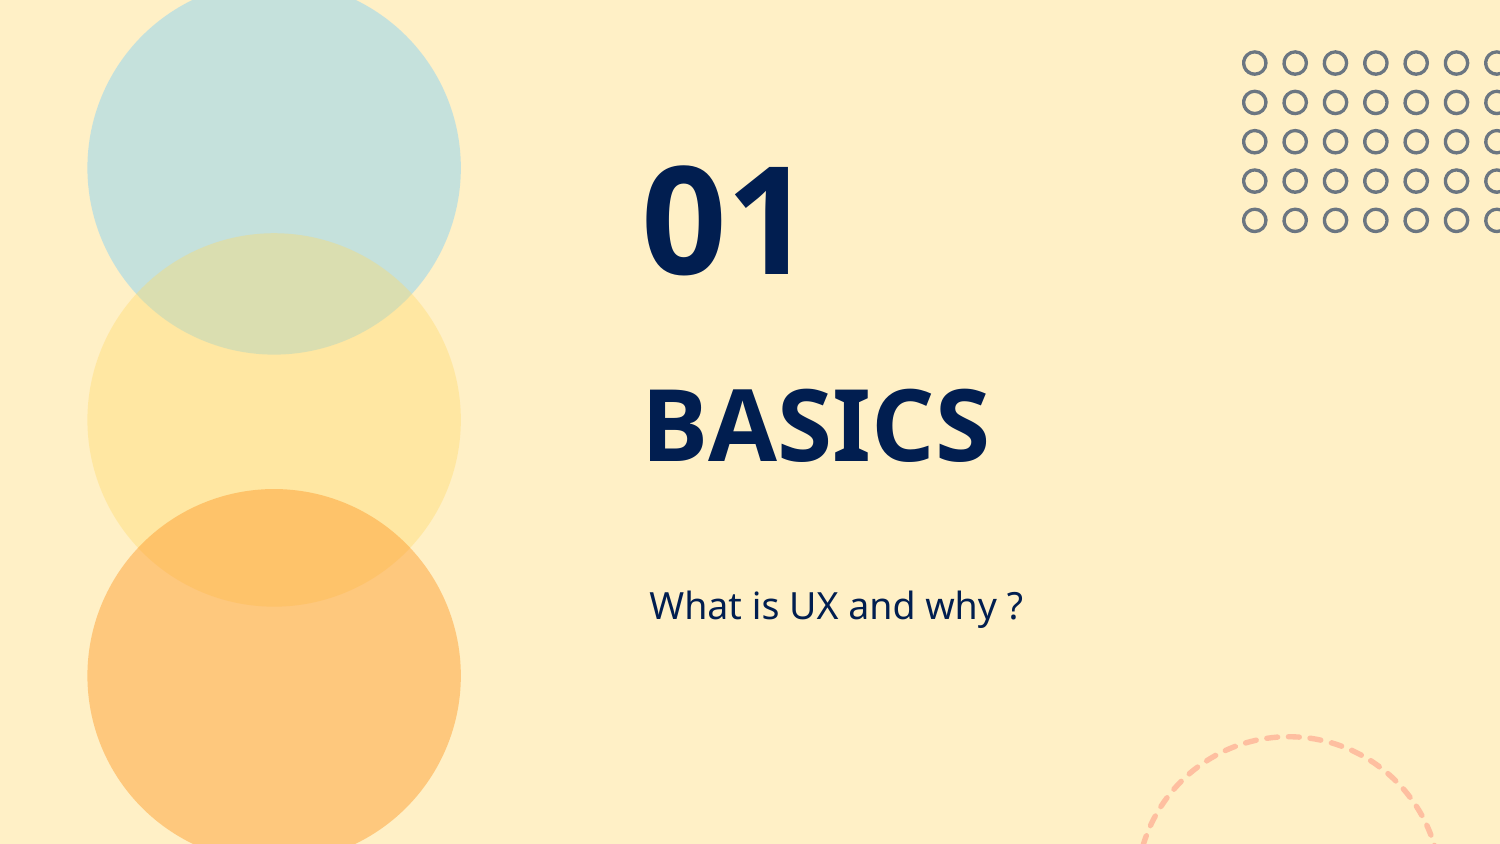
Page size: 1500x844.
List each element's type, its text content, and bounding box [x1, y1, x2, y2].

title BASICS [626, 255, 1479, 588]
subtitle What is UX and why ? [634, 566, 1221, 695]
title 01 [626, 143, 1124, 285]
